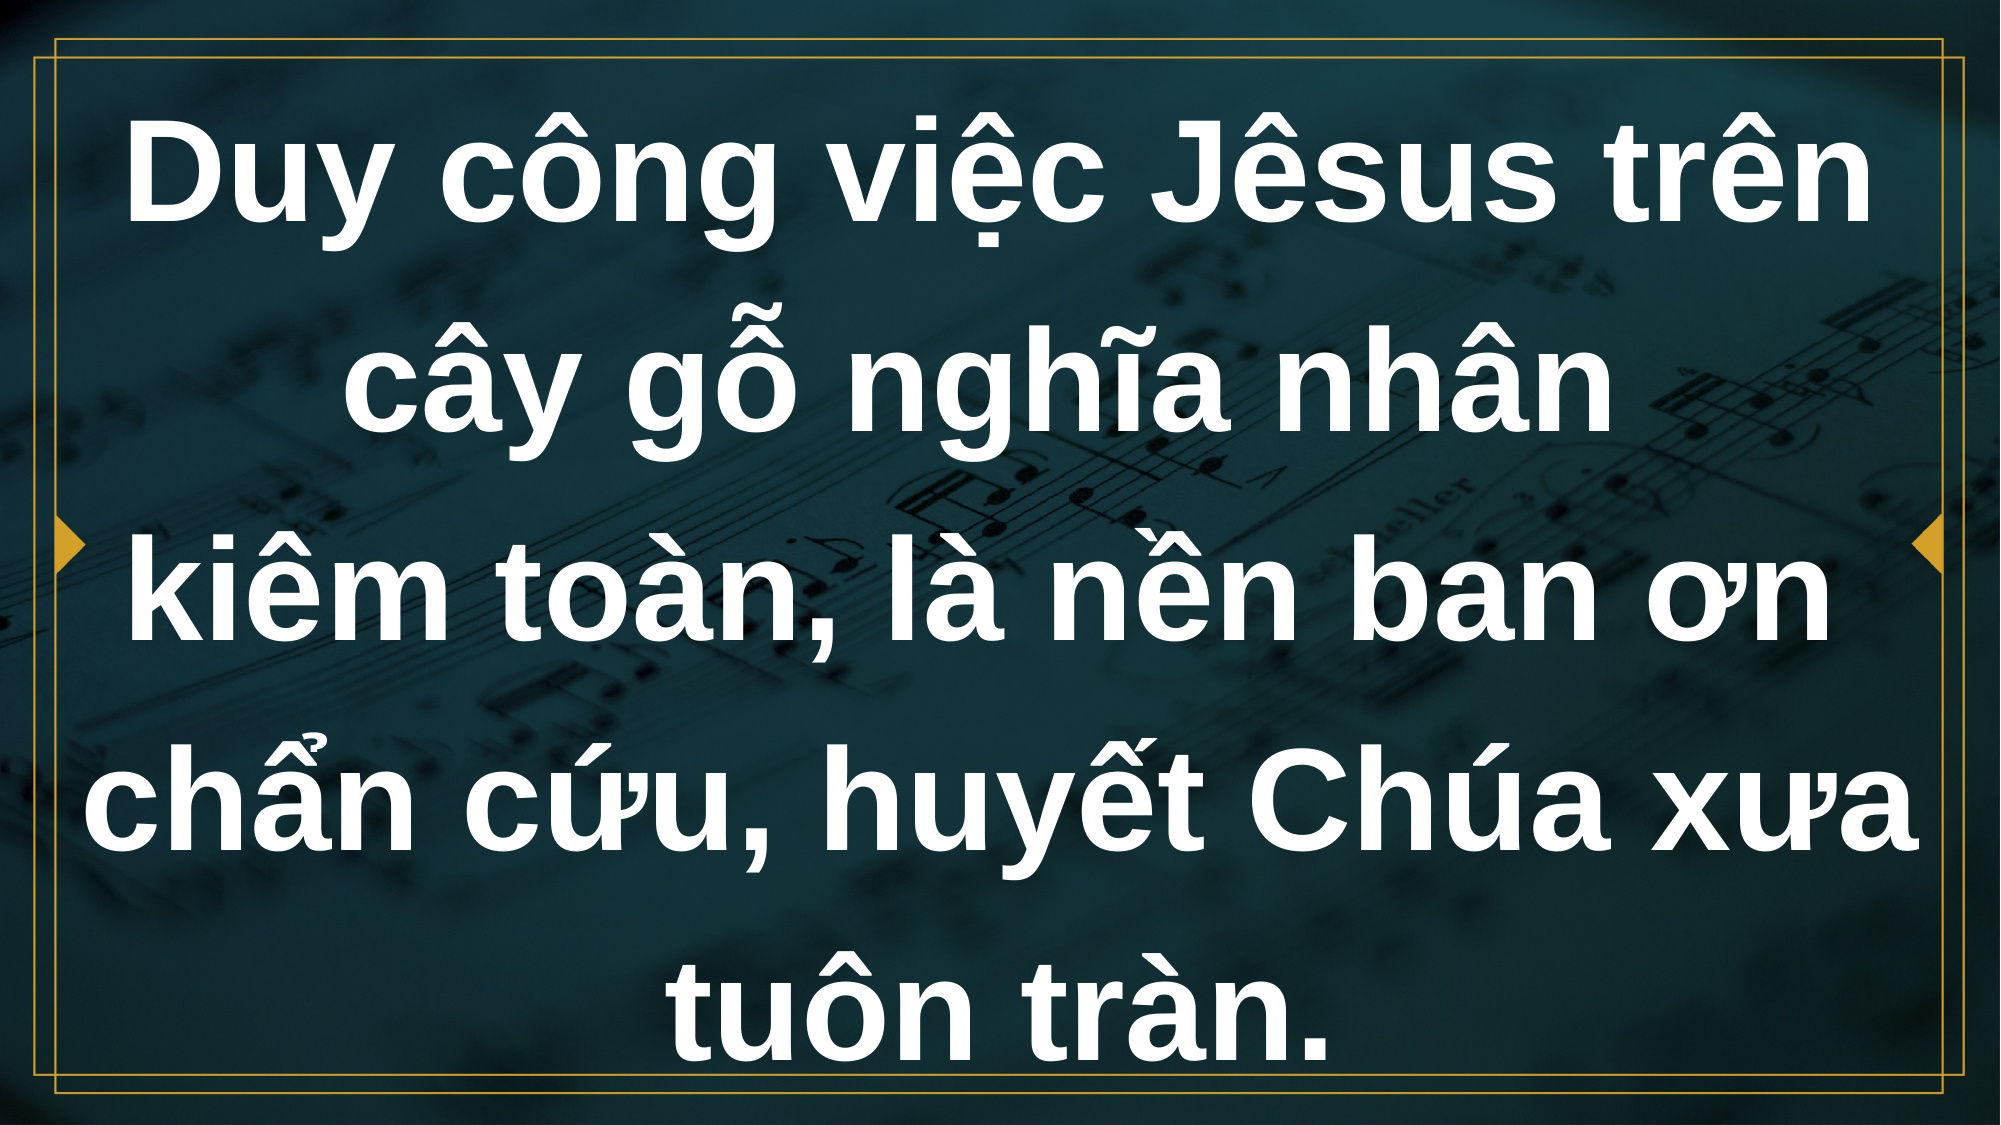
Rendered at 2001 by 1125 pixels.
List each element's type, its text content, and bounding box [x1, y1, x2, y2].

title Duy công việc Jêsus trên cây gỗ nghĩa nhân kiêm toàn, là nền ban ơn chẩn cứu, huyết Chúa xưa tuôn tràn. [55, 53, 1945, 1077]
picture [0, 0, 2000, 1125]
